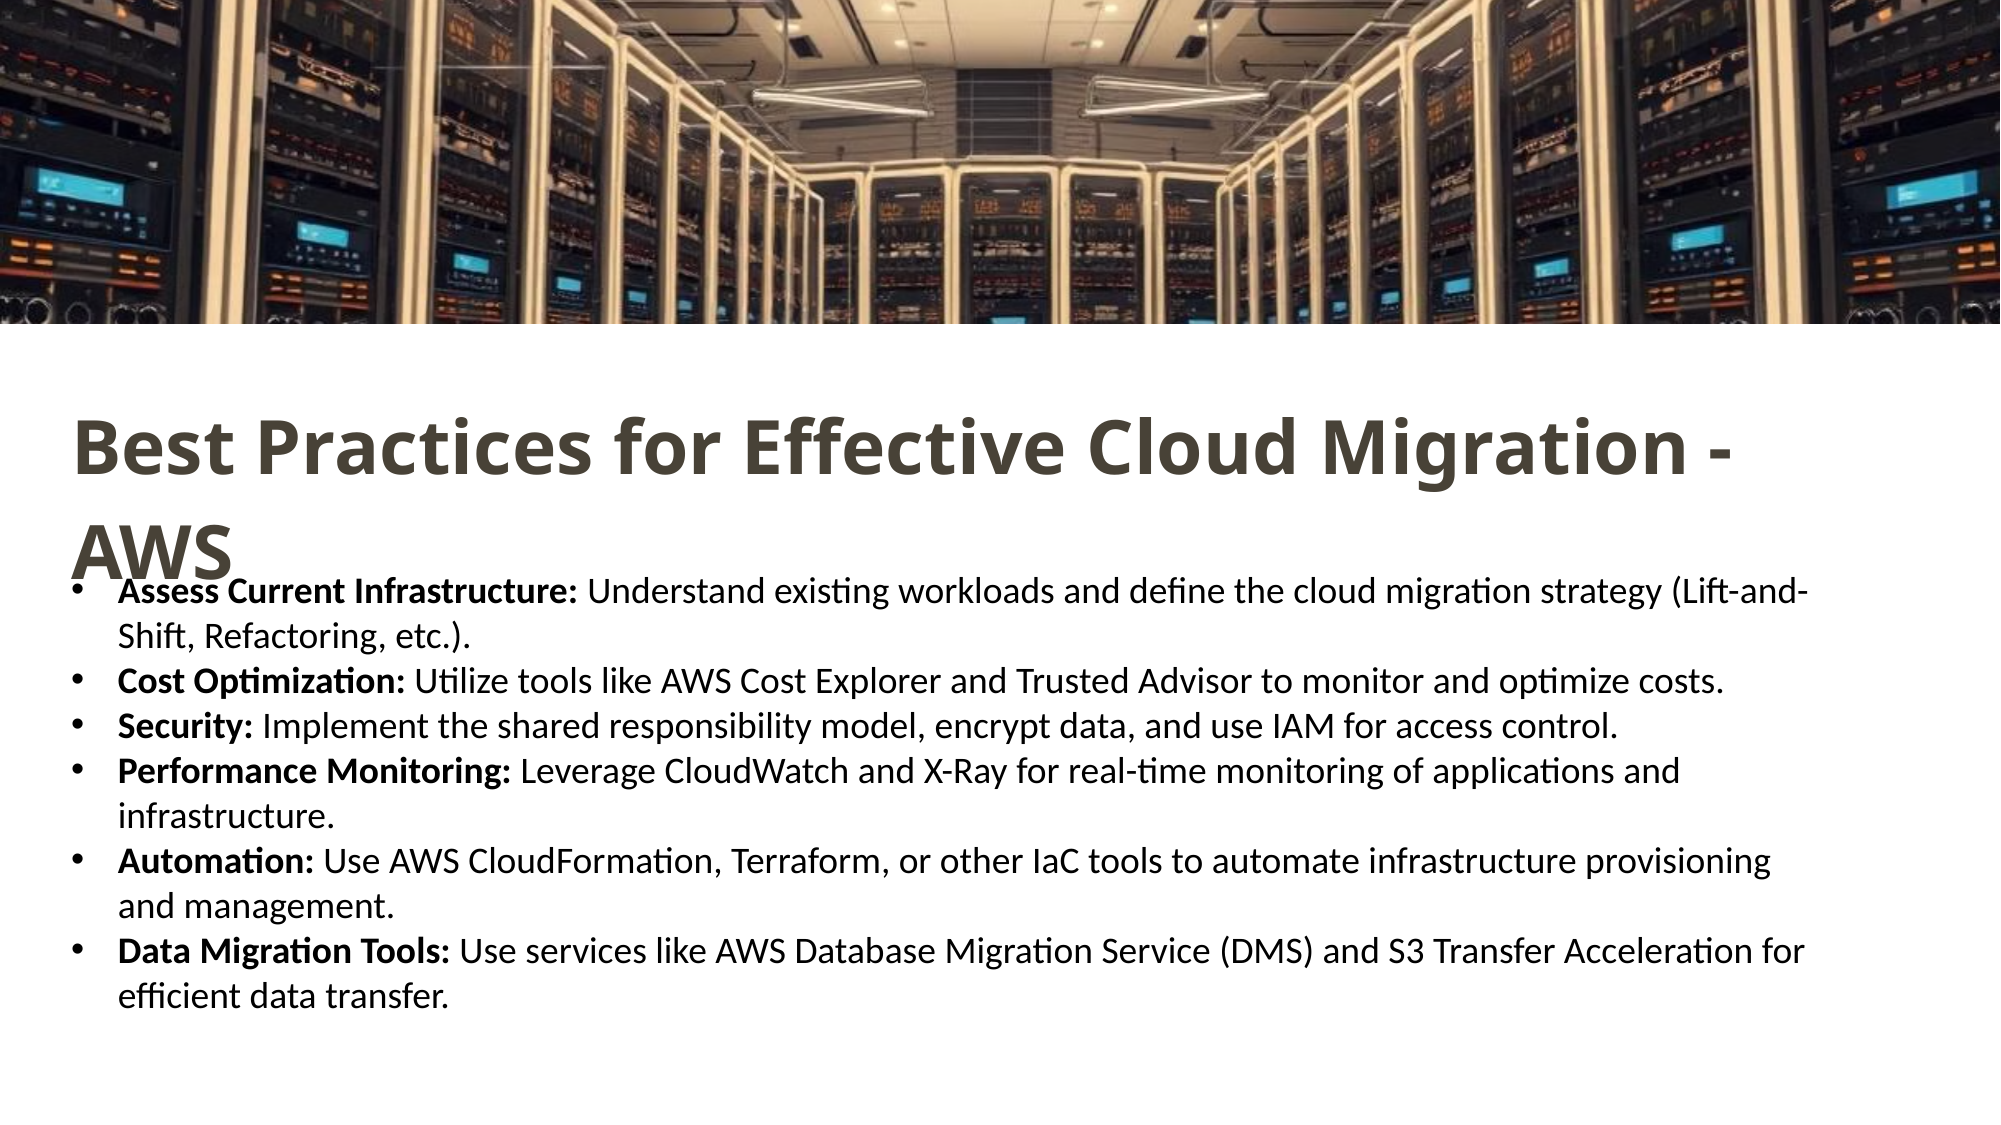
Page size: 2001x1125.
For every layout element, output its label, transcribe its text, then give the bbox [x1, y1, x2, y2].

text_box Assess Current Infrastructure: Understand existing workloads and define the cloud migration strategy (Lift-and-Shift, Refactoring, etc.). Cost Optimization: Utilize tools like AWS Cost Explorer and Trusted Advisor to monitor and optimize costs. Security: Implement the shared responsibility model, encrypt data, and use IAM for access control. Performance Monitoring: Leverage CloudWatch and X-Ray for real-time monitoring of applications and infrastructure. Automation: Use AWS CloudFormation, Terraform, or other IaC tools to automate infrastructure provisioning and management. Data Migration Tools: Use services like AWS Database Migration Service (DMS) and S3 Transfer Acceleration for efficient data transfer. [70, 566, 1832, 1053]
text_box Best Practices for Effective Cloud Migration - AWS [70, 384, 1882, 502]
picture [0, 0, 2000, 324]
